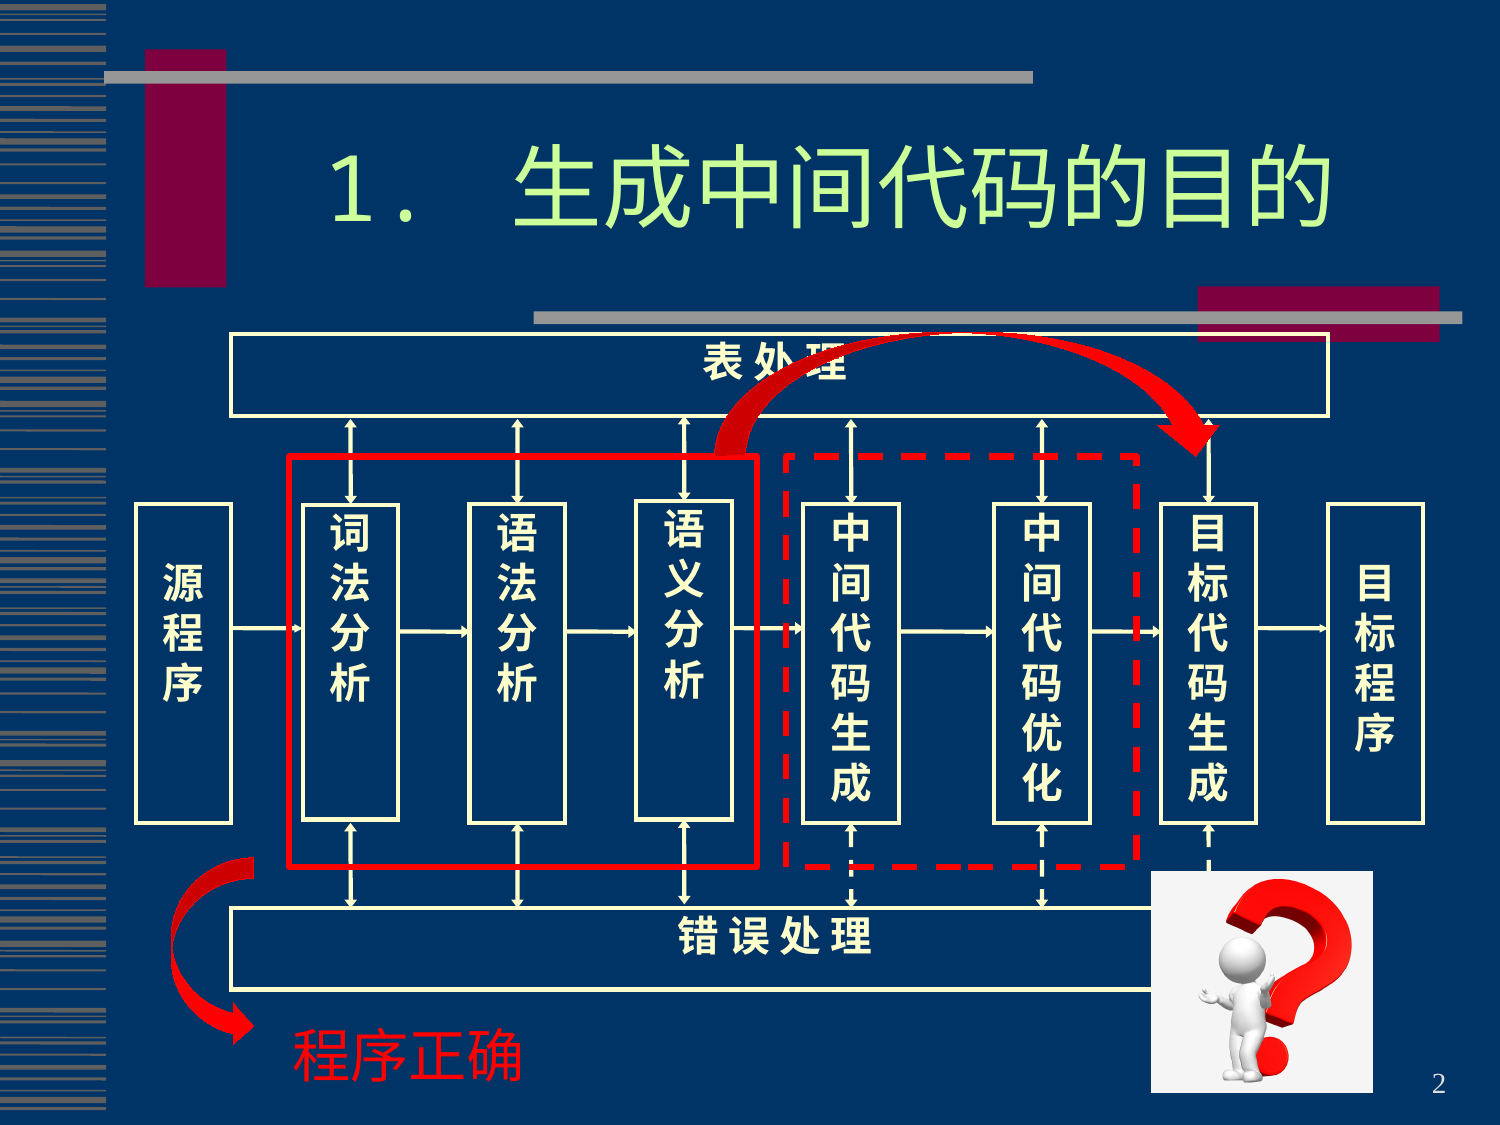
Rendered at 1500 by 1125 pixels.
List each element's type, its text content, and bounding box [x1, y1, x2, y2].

title 1. 生成中间代码的目的 [224, 99, 1436, 288]
text_box 表 处 理 [759, 333, 1166, 416]
text_box 表 处 理 [231, 333, 908, 416]
text_box [1202, 440, 1216, 505]
text_box [677, 415, 691, 454]
text_box [1204, 418, 1214, 425]
text_box [171, 857, 254, 1045]
text_box [714, 332, 1220, 457]
text_box [844, 418, 858, 454]
text_box [511, 869, 524, 909]
text_box [511, 418, 524, 454]
text_box 表 处 理 [1018, 333, 1329, 416]
text_box 程序正确 [277, 1011, 577, 1097]
text_box [344, 418, 357, 454]
text_box [344, 869, 357, 909]
text_box 目 标 代 码 生 成 [1160, 504, 1257, 824]
text_box [784, 454, 1139, 869]
text_box 源 程 序 [135, 504, 232, 824]
text_box 目 标 程 序 [1327, 504, 1424, 824]
text_box [1137, 625, 1162, 638]
text_box [1202, 822, 1215, 837]
text_box [845, 897, 858, 909]
text_box [678, 869, 691, 905]
picture [1151, 871, 1373, 1093]
text_box [1035, 418, 1049, 456]
text_box [1035, 897, 1049, 909]
text_box 错 误 处 理 [231, 907, 1146, 990]
text_box [287, 454, 759, 869]
text_box [1256, 624, 1329, 633]
